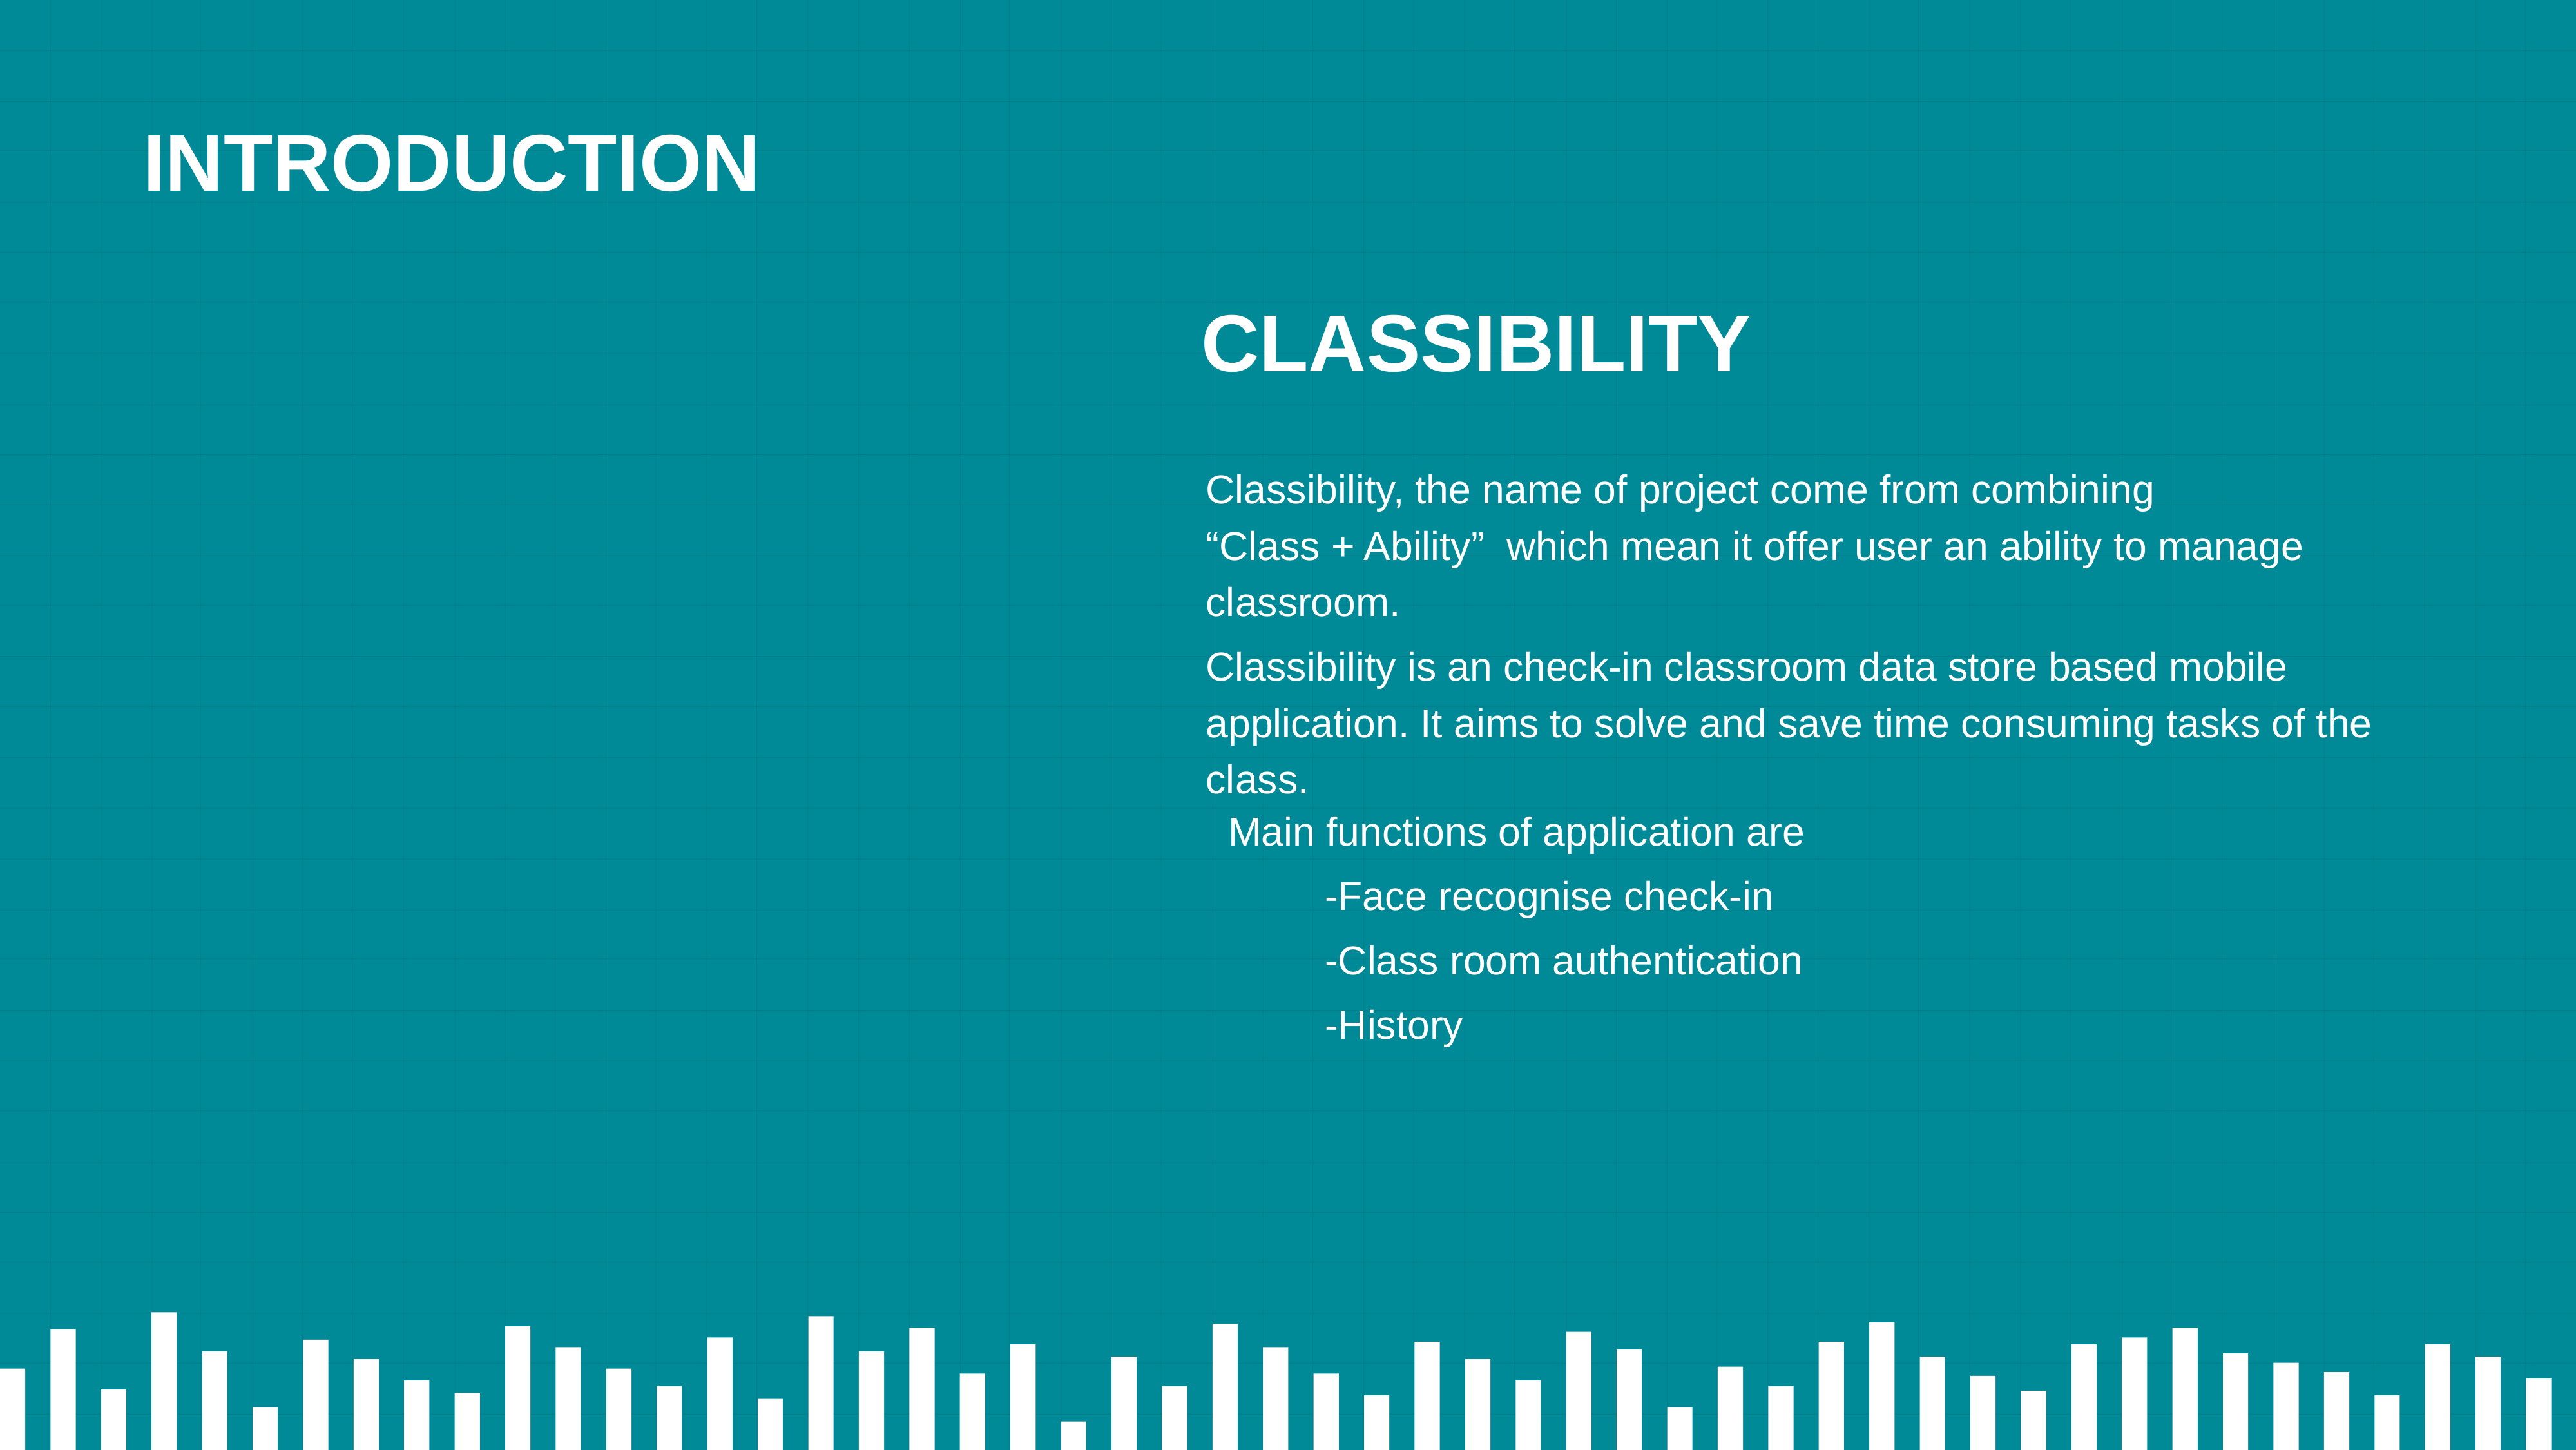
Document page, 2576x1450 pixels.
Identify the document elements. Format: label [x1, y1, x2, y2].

text_box [0, 1312, 2552, 1450]
text_box [0, 0, 2576, 1450]
text_box [1194, 285, 2532, 1165]
